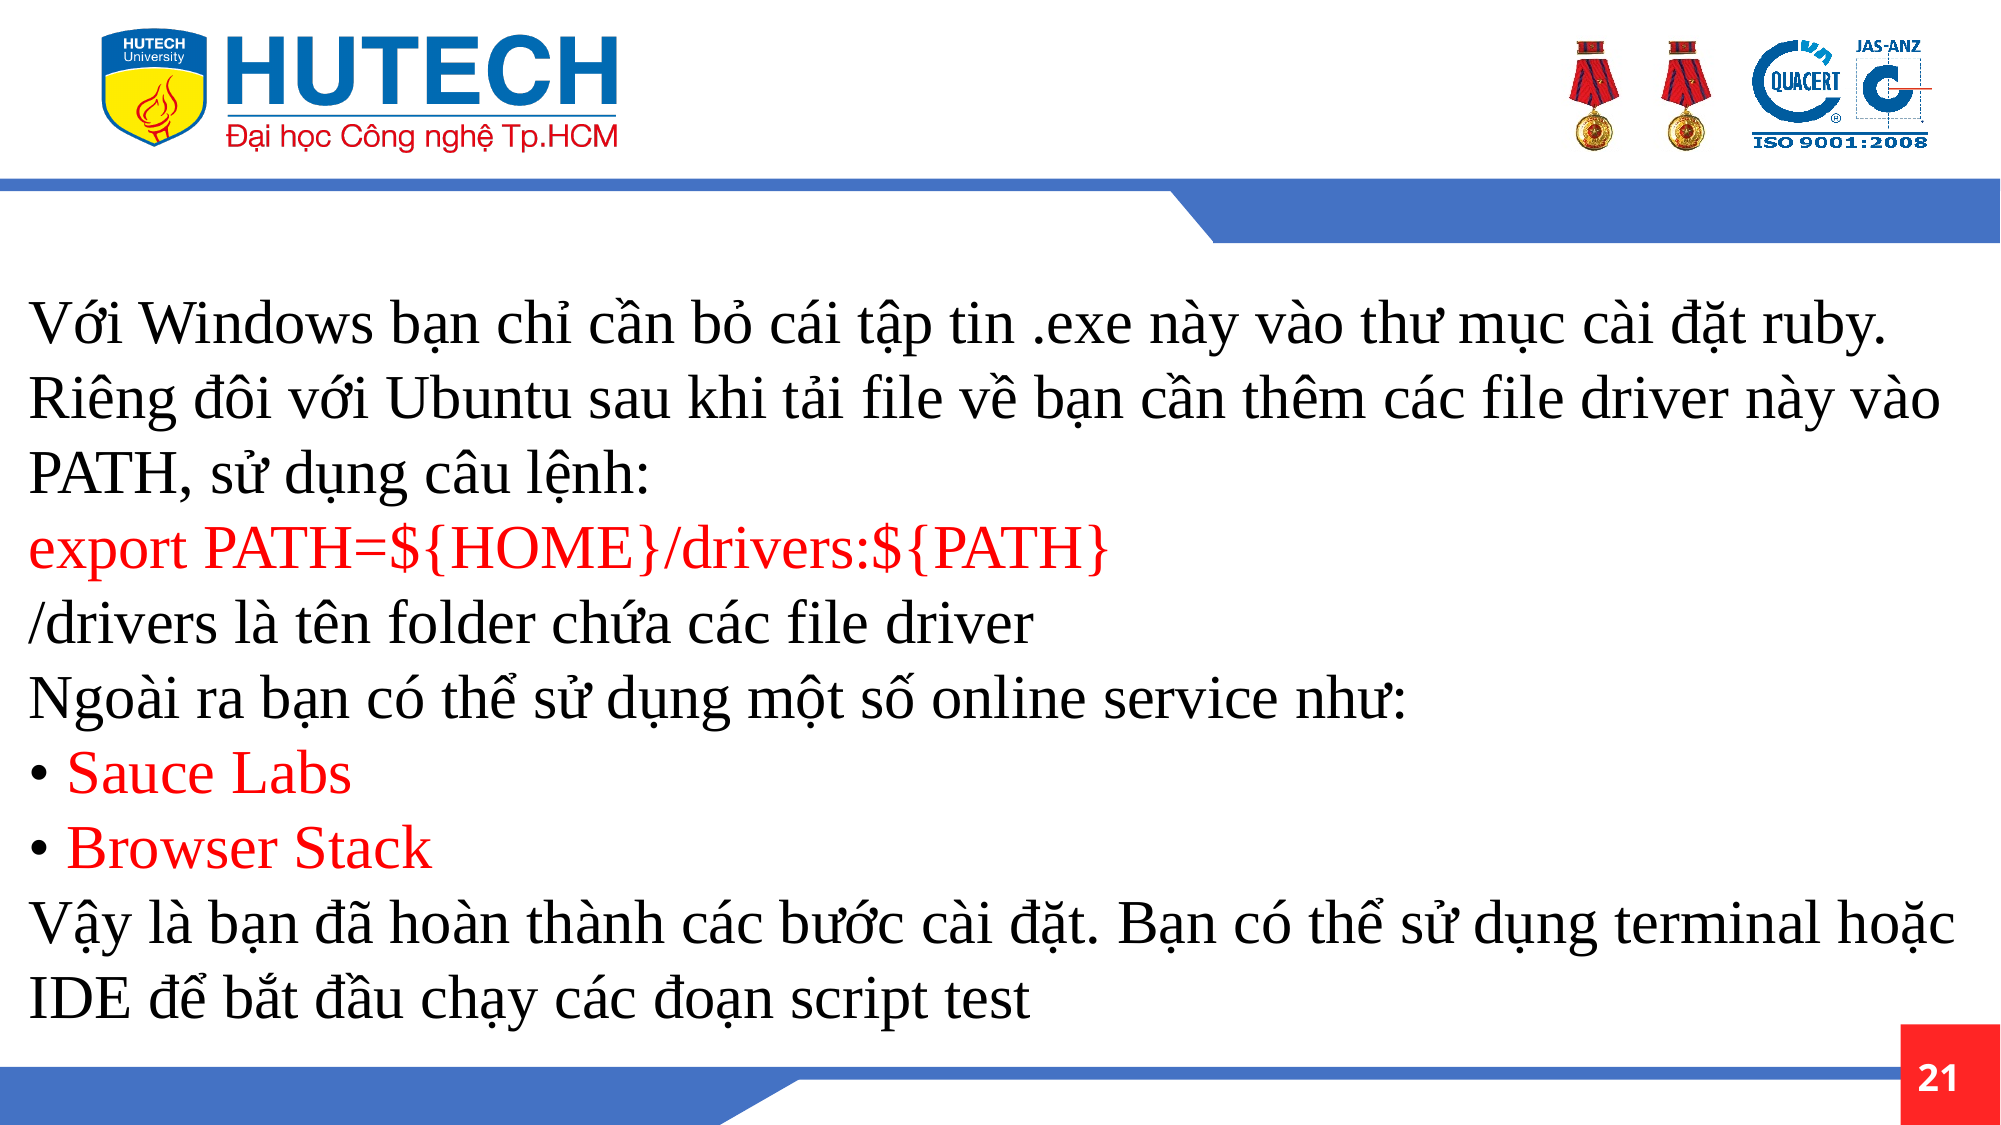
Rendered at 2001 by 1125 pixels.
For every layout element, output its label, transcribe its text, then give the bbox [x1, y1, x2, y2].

text_box Với Windows bạn chỉ cần bỏ cái tập tin .exe này vào thư mục cài đặt ruby. Riêng đôi với Ubuntu sau khi tải file về bạn cần thêm các file driver này vào PATH, sử dụng câu lệnh: export PATH=${HOME}/drivers:${PATH} /drivers là tên folder chứa các file driver Ngoài ra bạn có thể sử dụng một số online service như: • Sauce Labs • Browser Stack Vậy là bạn đã hoàn thành các bước cài đặt. Bạn có thể sử dụng terminal hoặc IDE để bắt đầu chạy các đoạn script test [13, 274, 1987, 1039]
picture [65, 0, 653, 182]
picture [1745, 35, 1939, 152]
picture [1546, 35, 1731, 152]
